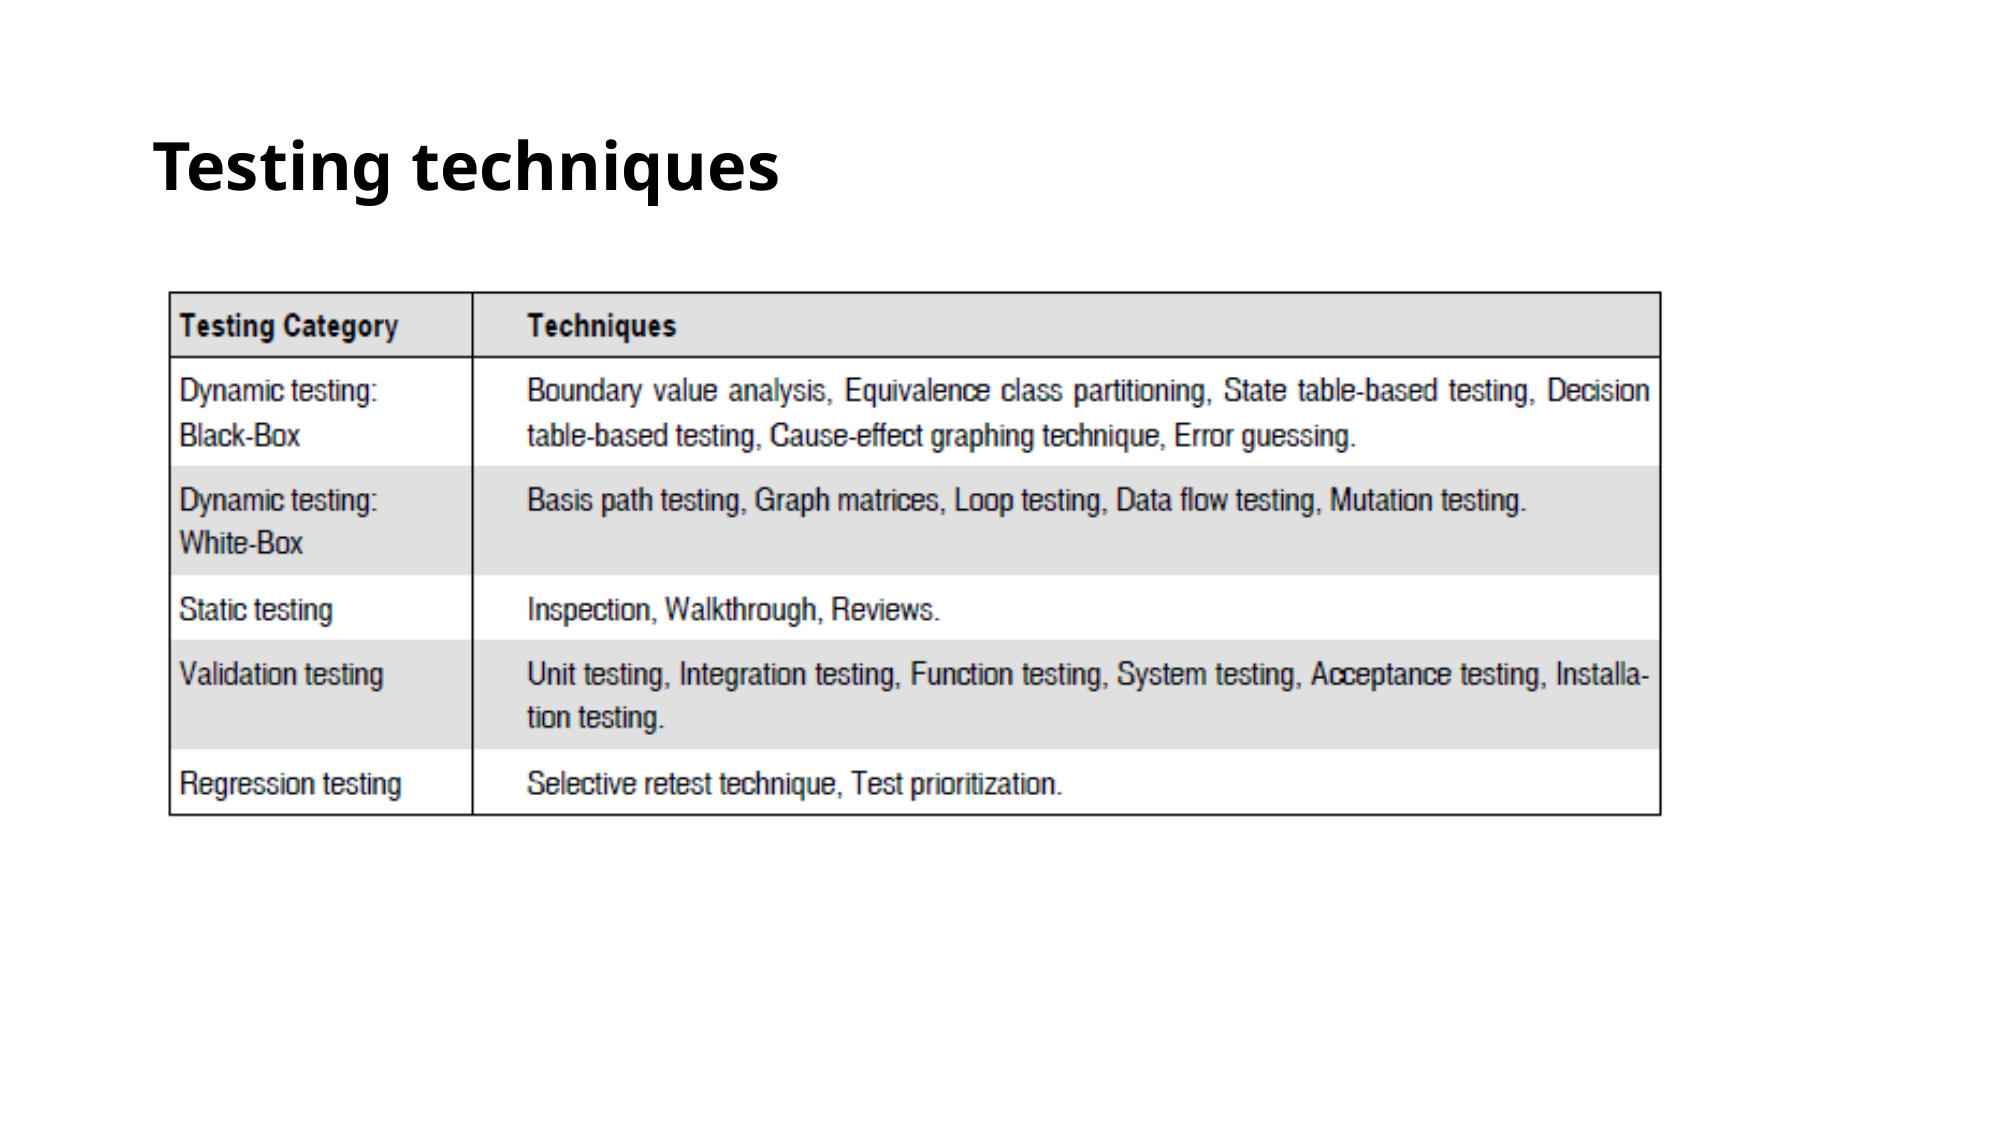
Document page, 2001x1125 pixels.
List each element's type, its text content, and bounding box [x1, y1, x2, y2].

title Testing techniques [137, 59, 1863, 278]
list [137, 277, 1718, 881]
